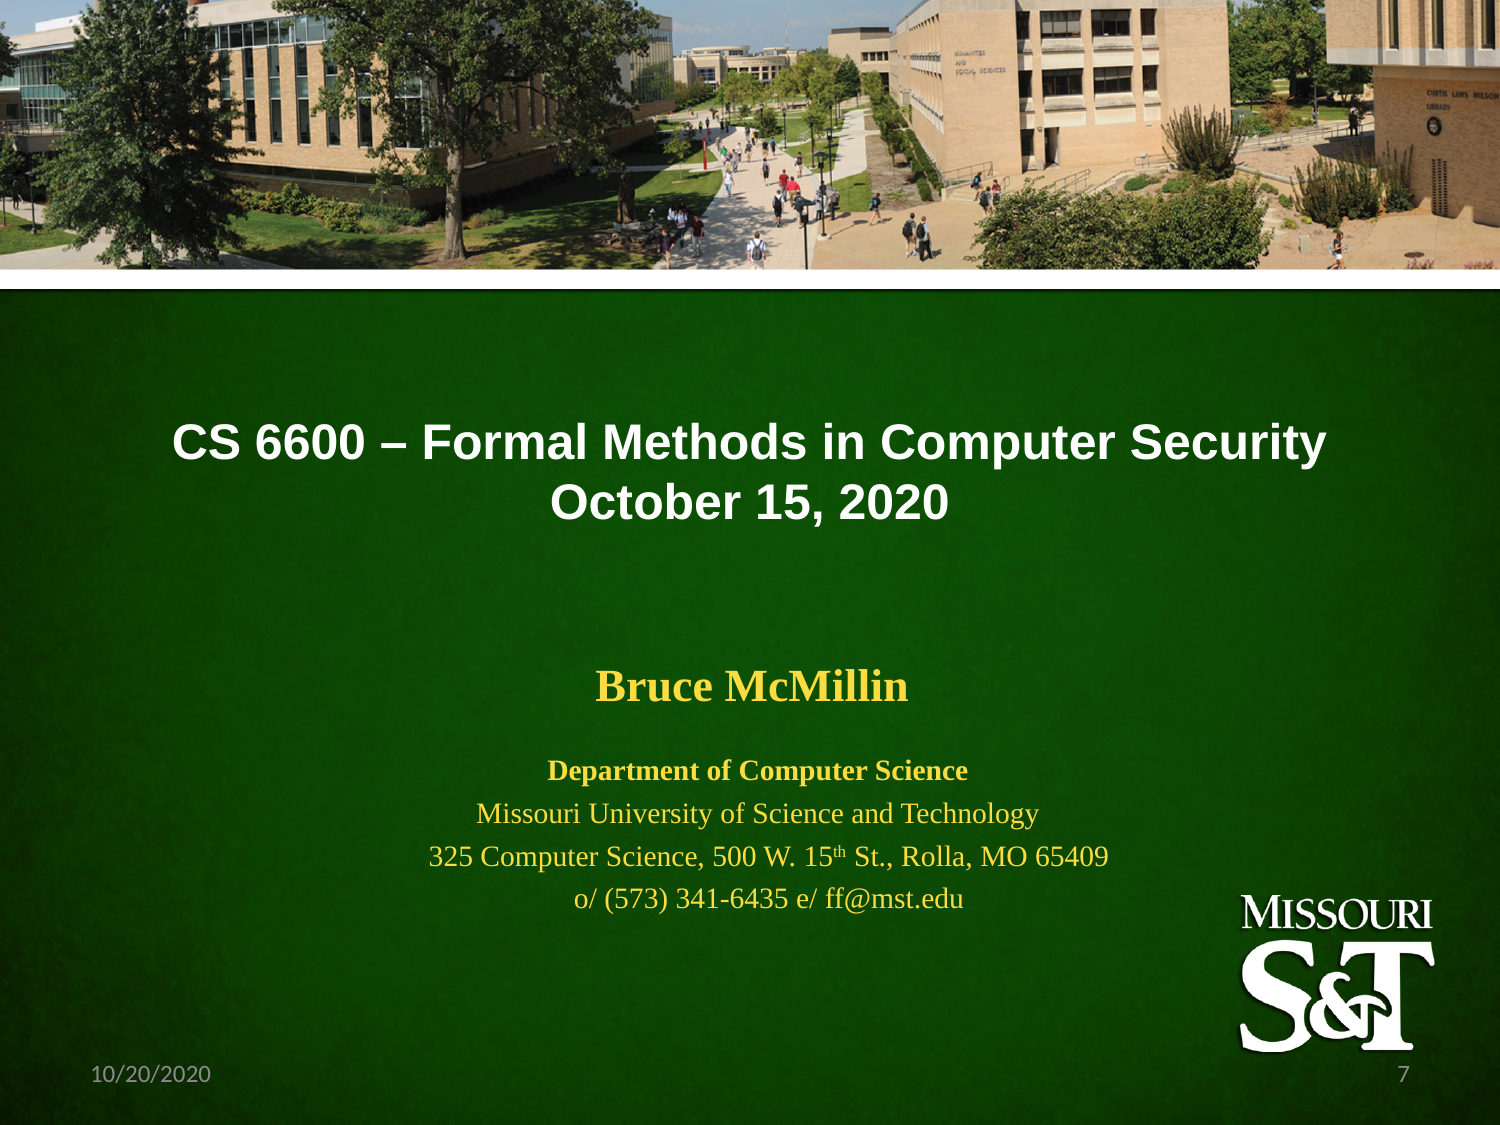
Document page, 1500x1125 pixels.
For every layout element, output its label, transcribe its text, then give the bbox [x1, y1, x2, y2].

text_box Bruce McMillin Department of Computer Science Missouri University of Science and Technology 325 Computer Science, 500 W. 15th St., Rolla, MO 65409 o/ (573) 341-6435 e/ ff@mst.edu [0, 637, 1500, 925]
text_box CS 6600 – Formal Methods in Computer Security October 15, 2020 [112, 349, 1388, 591]
picture [0, 925, 1500, 1125]
picture [0, 0, 1500, 637]
